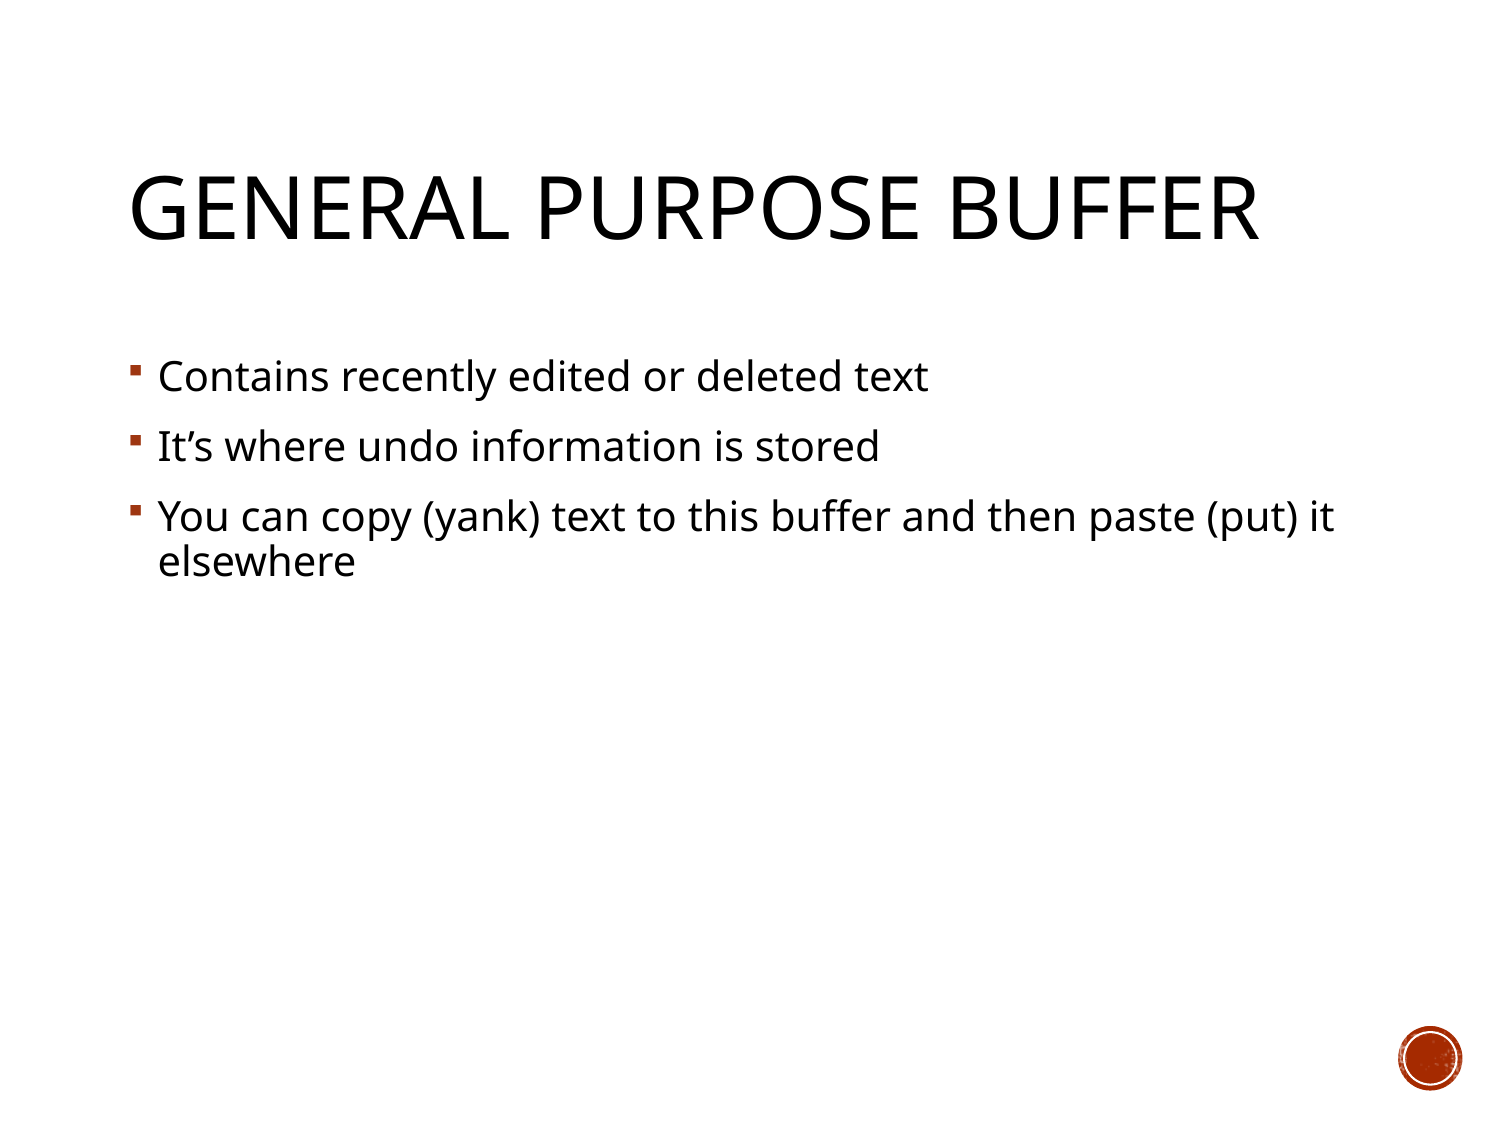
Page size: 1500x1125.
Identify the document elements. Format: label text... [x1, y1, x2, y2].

title General Purpose Buffer [112, 79, 1388, 344]
list Contains recently edited or deleted text It’s where undo information is stored You can copy (yank) text to this buffer and then paste (put) it elsewhere [112, 348, 1388, 1013]
